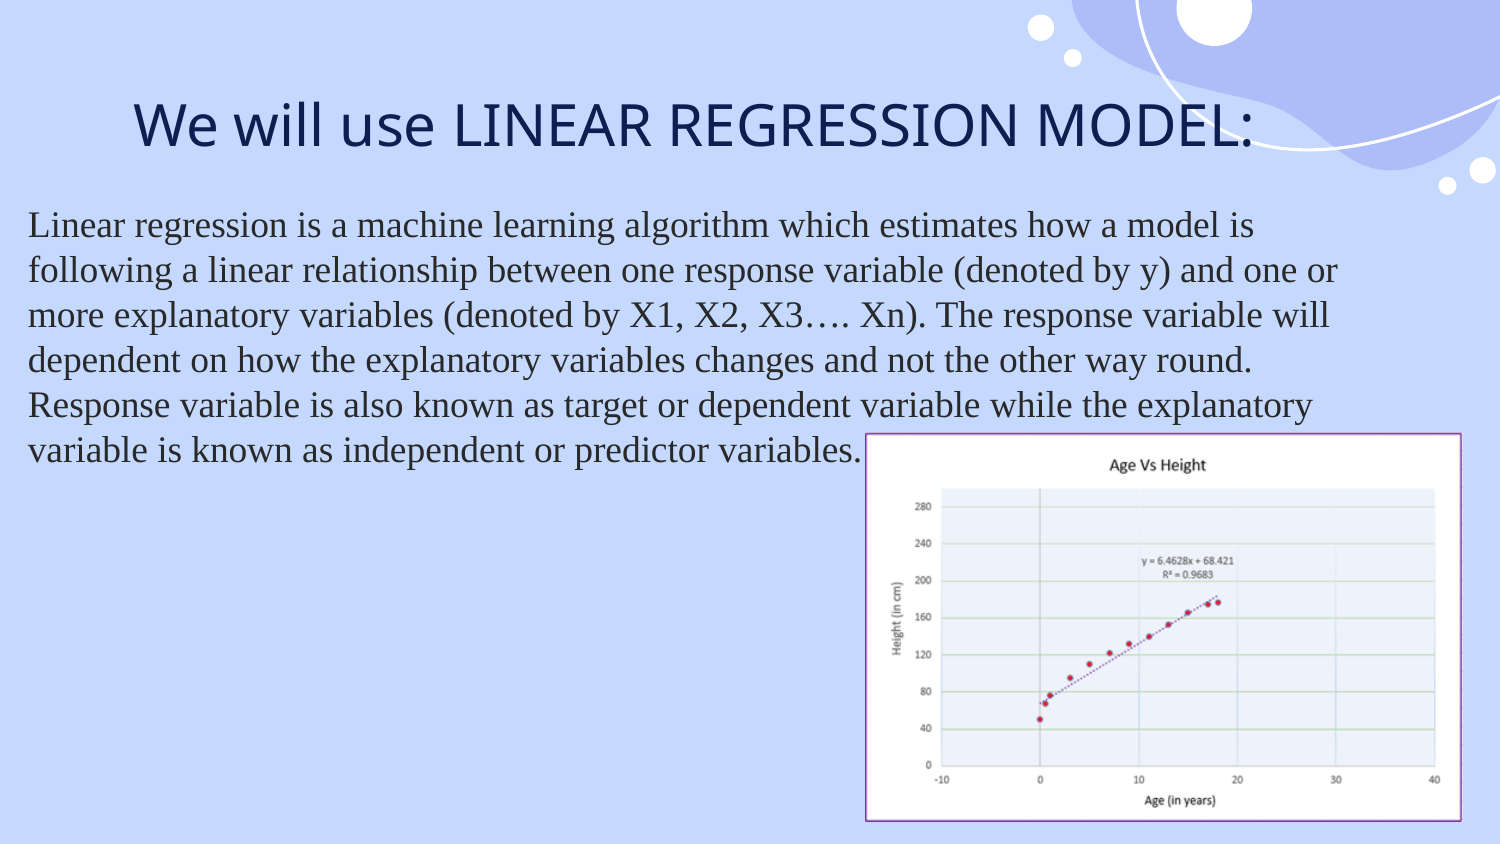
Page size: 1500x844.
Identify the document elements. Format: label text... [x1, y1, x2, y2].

picture [864, 432, 1463, 822]
list Linear regression is a machine learning algorithm which estimates how a model is following a linear relationship between one response variable (denoted by y) and one or more explanatory variables (denoted by X1, X2, X3…. Xn). The response variable will dependent on how the explanatory variables changes and not the other way round. Response variable is also known as target or dependent variable while the explanatory variable is known as independent or predictor variables. [0, 184, 1361, 751]
title We will use LINEAR REGRESSION MODEL: [118, 72, 1382, 167]
